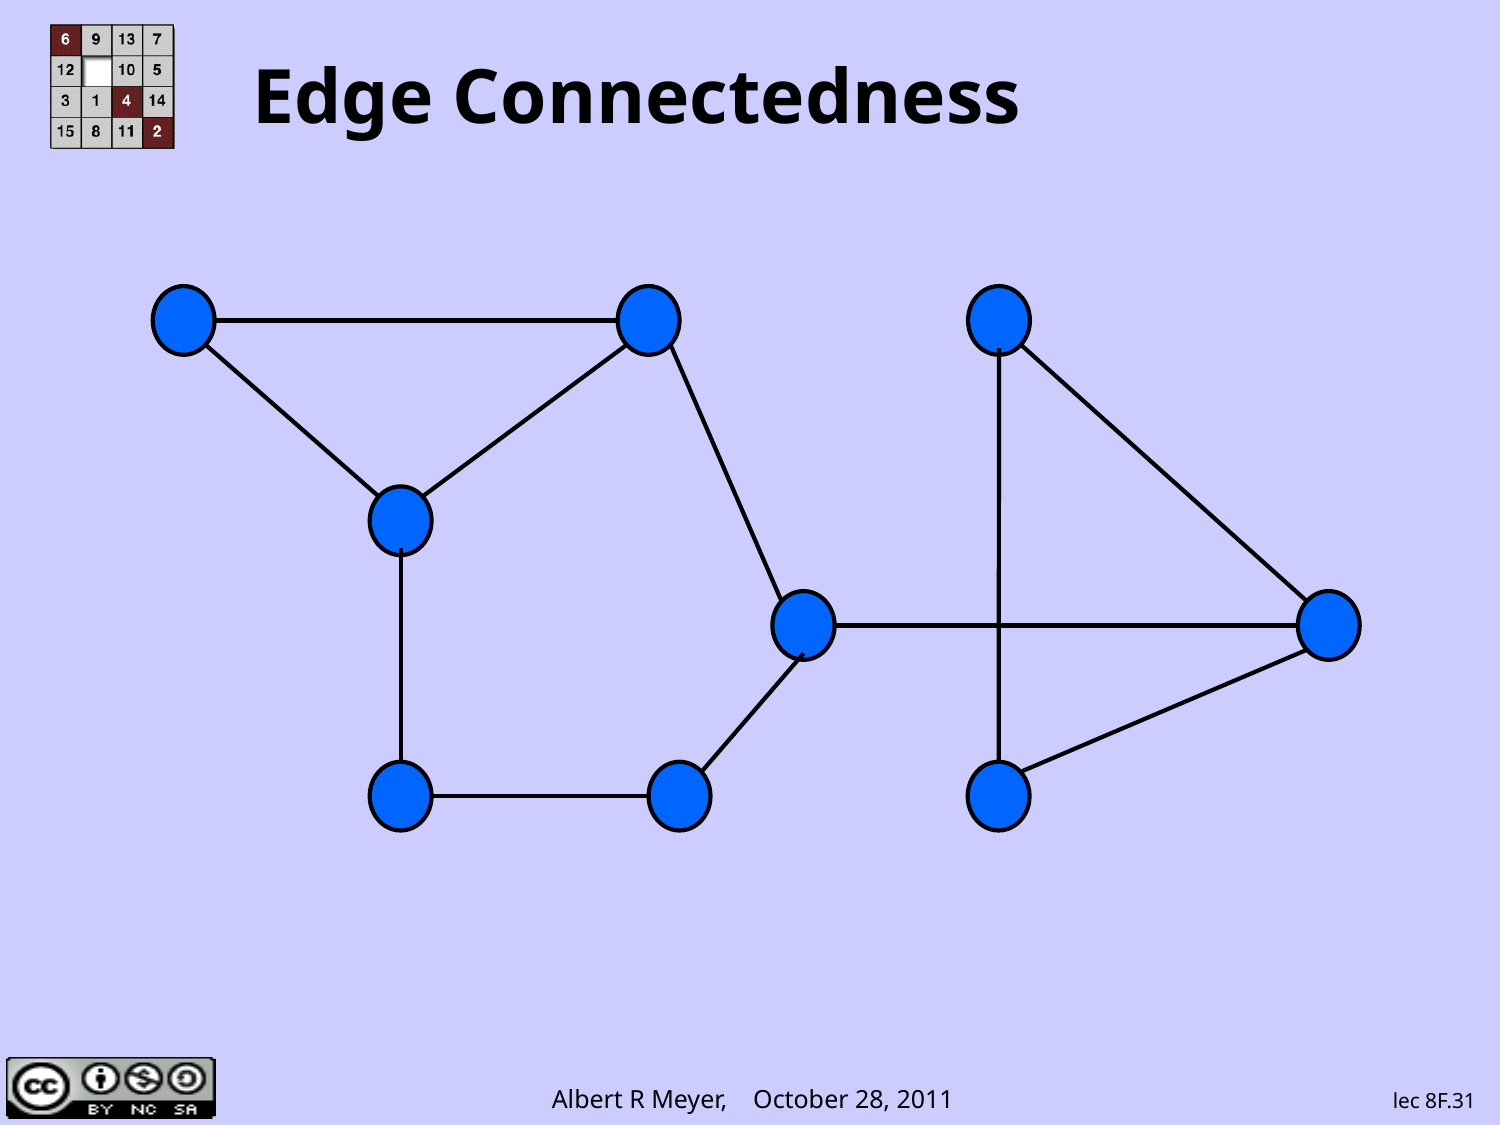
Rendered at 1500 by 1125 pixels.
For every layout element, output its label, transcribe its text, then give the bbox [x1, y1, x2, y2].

picture [50, 24, 175, 149]
title Edge Connectedness [237, 0, 1476, 188]
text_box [152, 285, 1360, 831]
picture [6, 1057, 216, 1119]
slide_number lec 8F.31 [1247, 1079, 1491, 1121]
